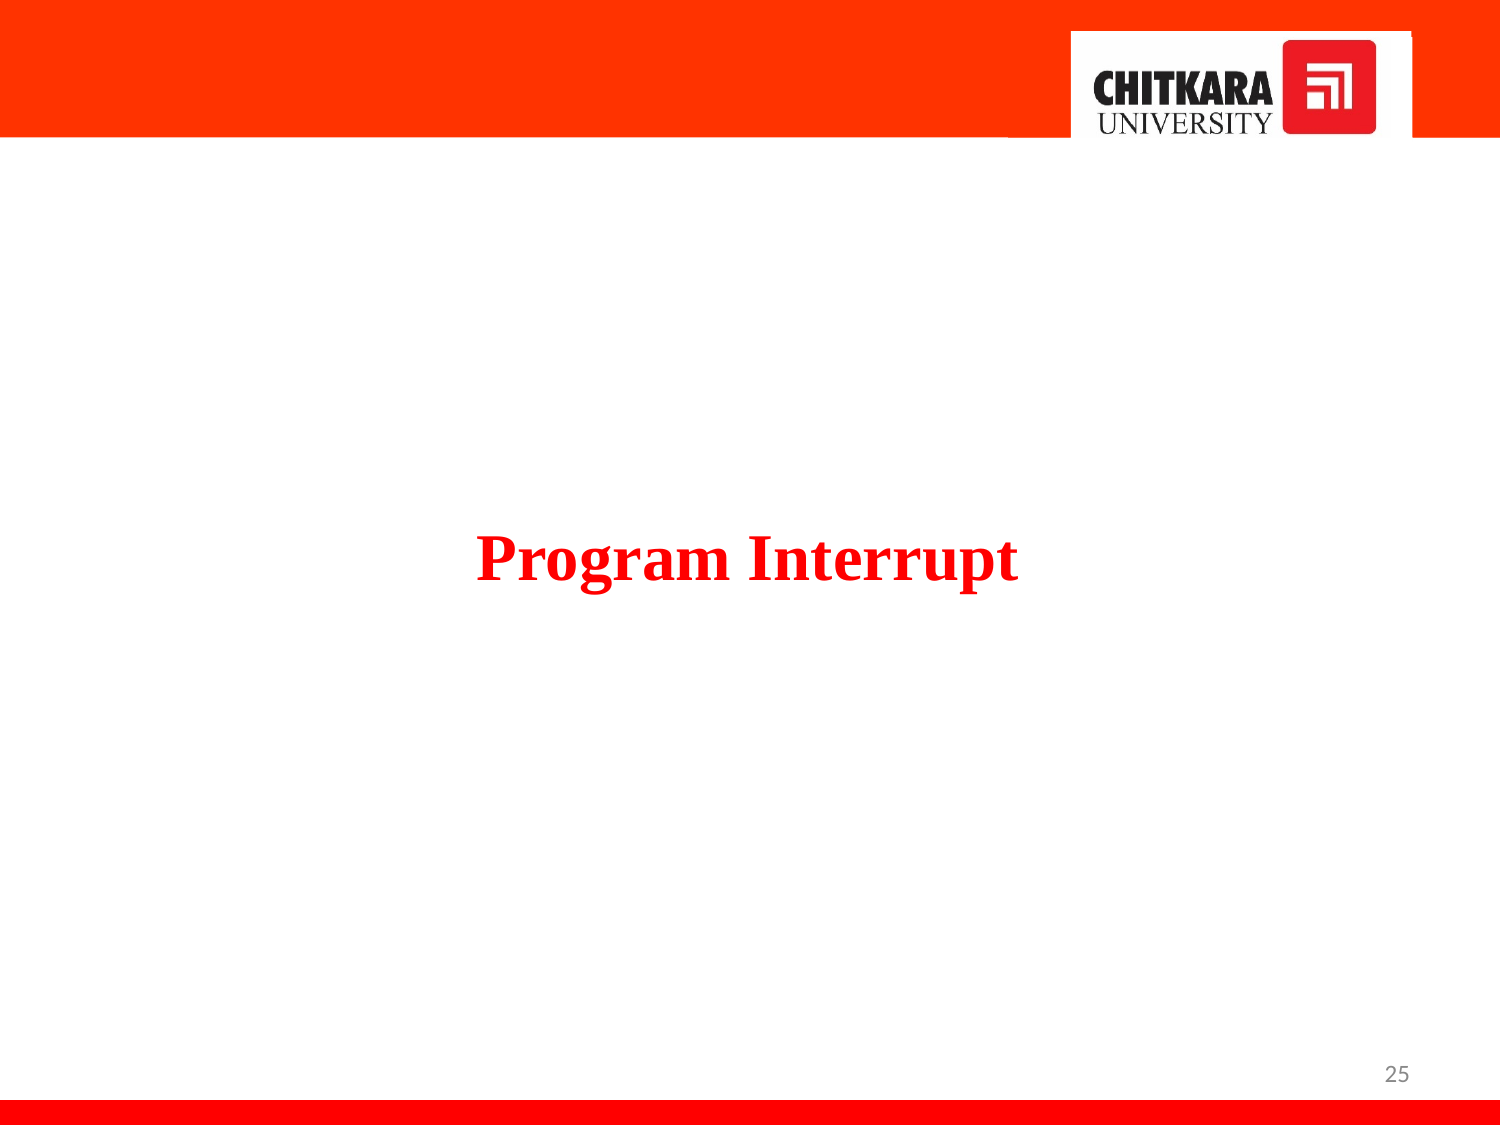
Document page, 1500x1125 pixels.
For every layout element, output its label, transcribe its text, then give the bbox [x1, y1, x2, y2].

slide_number 25 [1074, 1042, 1425, 1103]
picture [1074, 37, 1391, 138]
text_box Program Interrupt [85, 198, 1410, 912]
